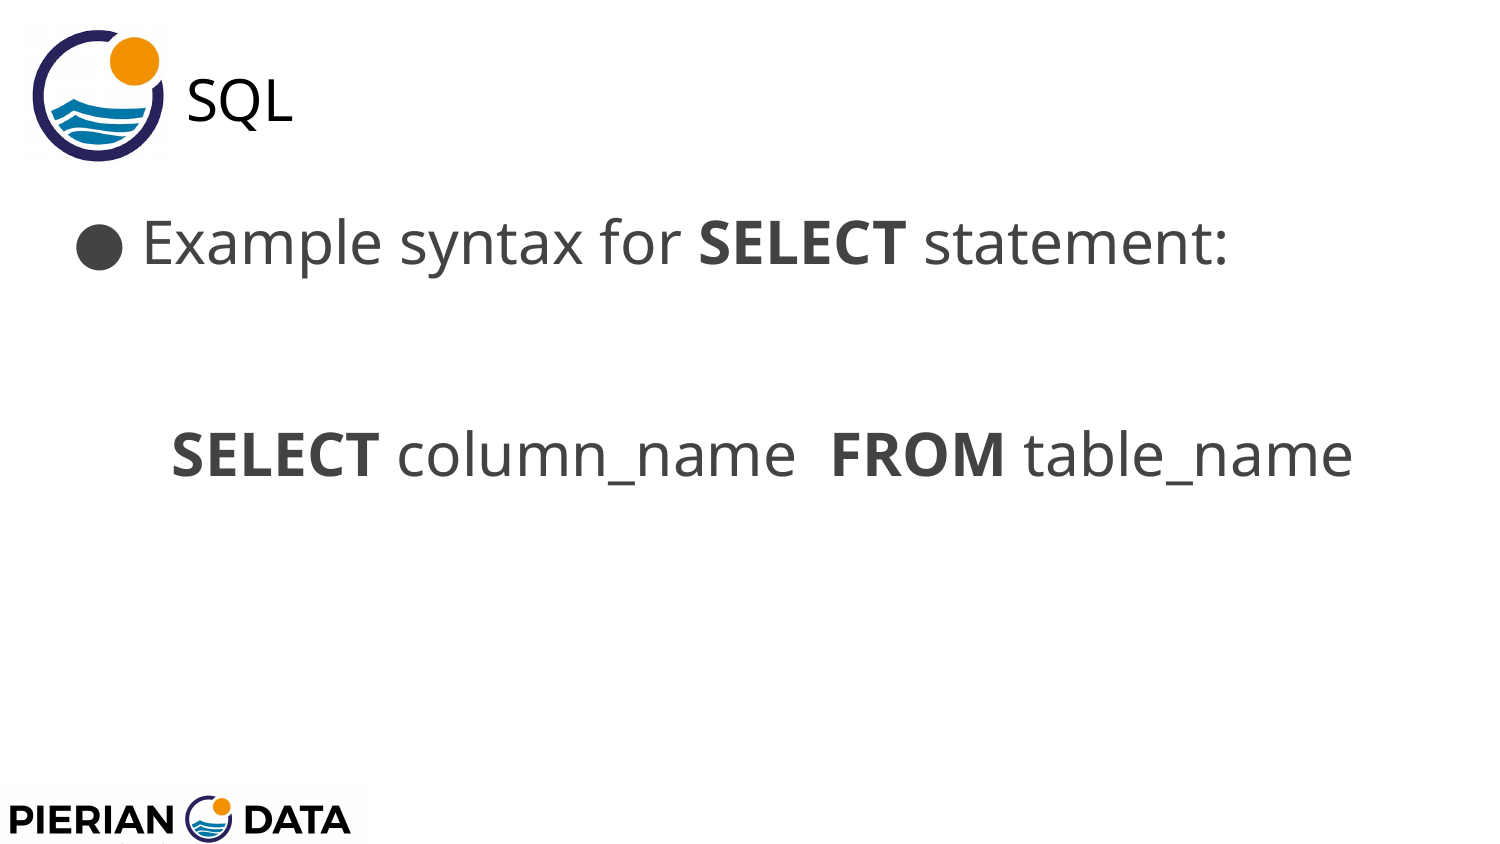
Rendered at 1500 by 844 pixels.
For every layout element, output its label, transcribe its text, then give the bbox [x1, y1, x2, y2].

picture [0, 787, 368, 844]
title SQL [176, 48, 1449, 143]
picture [24, 24, 172, 167]
list Example syntax for SELECT statement: SELECT column_name FROM table_name [51, 189, 1476, 750]
